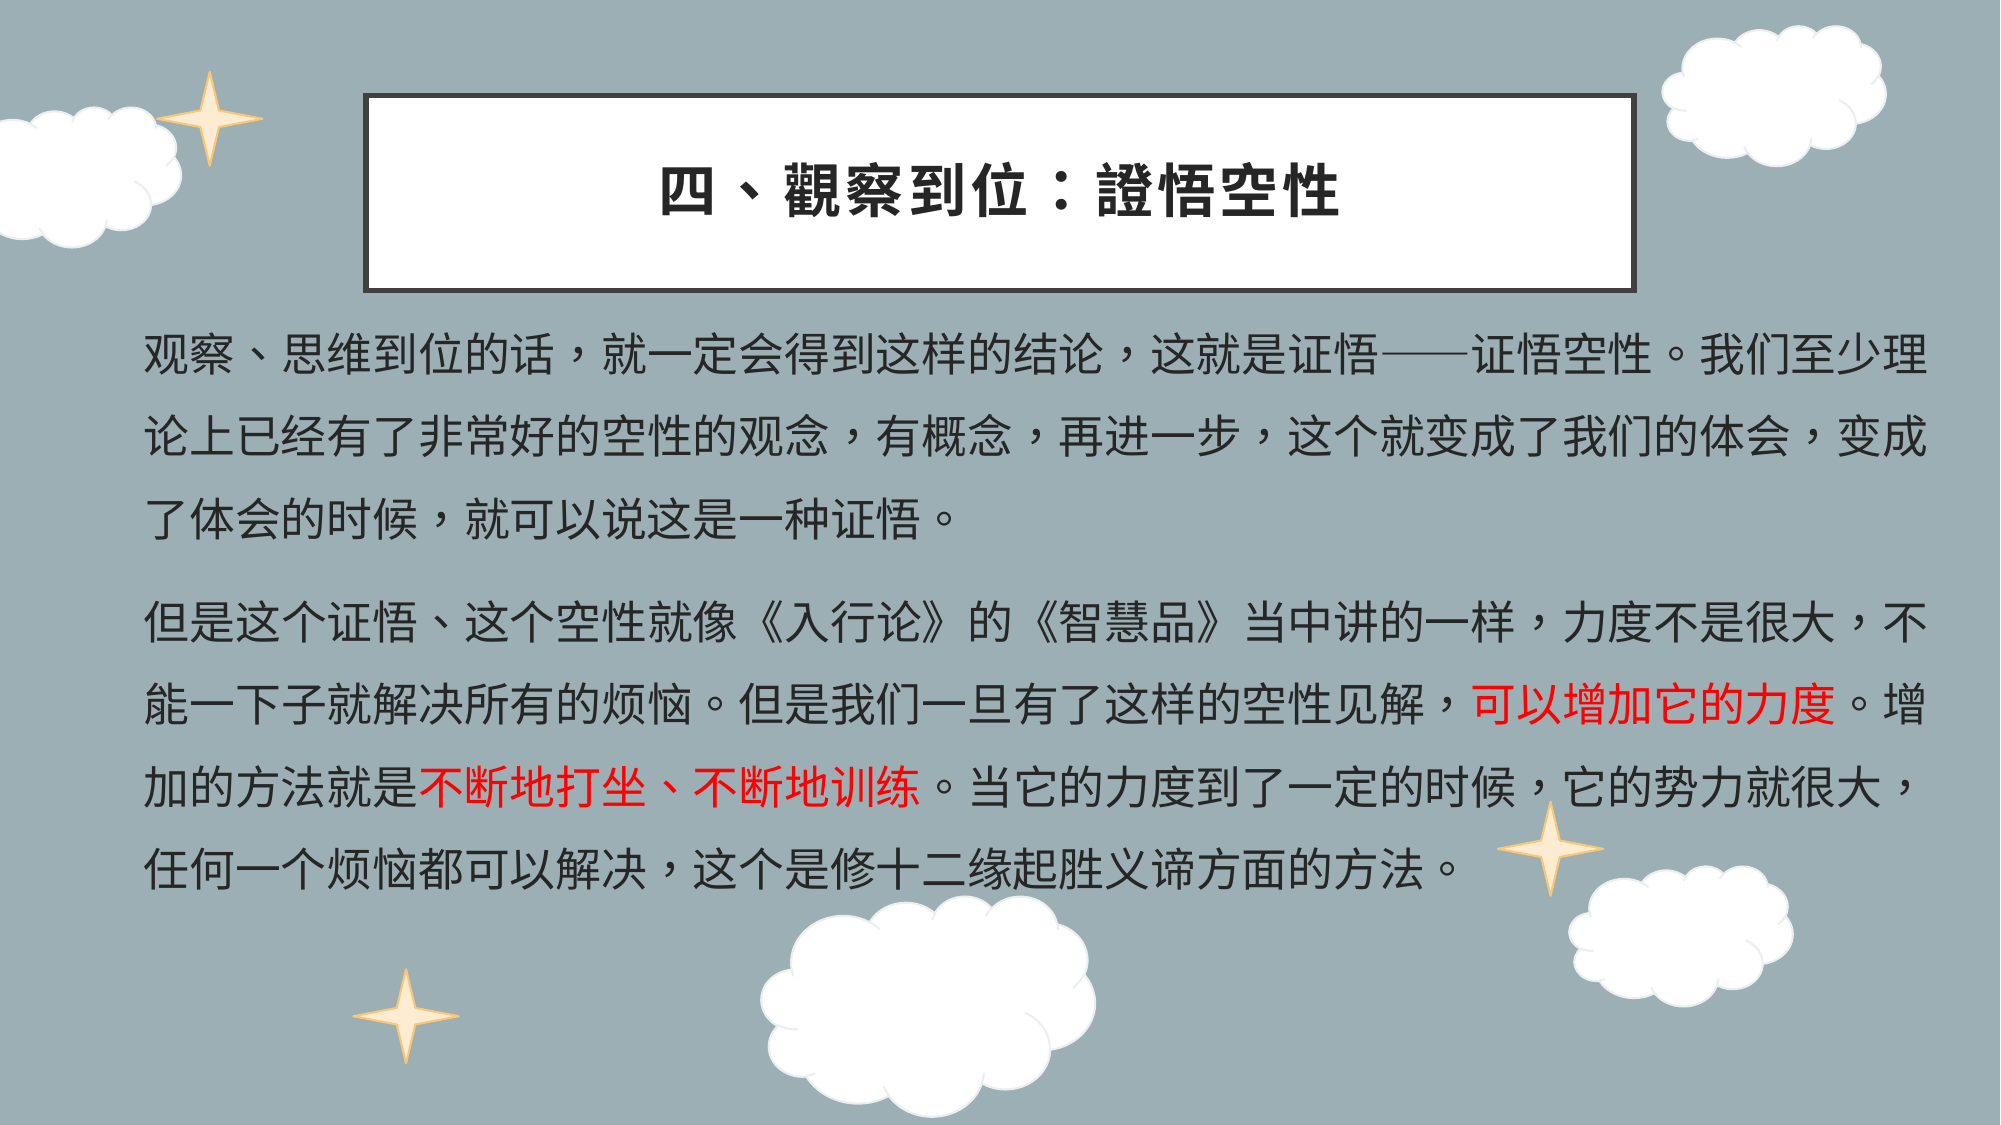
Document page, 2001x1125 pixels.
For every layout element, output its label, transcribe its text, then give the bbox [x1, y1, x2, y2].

text_box [155, 70, 264, 167]
text_box [1496, 800, 1605, 897]
text_box [1661, 25, 1887, 168]
text_box [760, 895, 1097, 1118]
list 观察、思维到位的话，就一定会得到这样的结论，这就是证悟——证悟空性。我们至少理论上已经有了非常好的空性的观念，有概念，再进一步，这个就变成了我们的体会，变成了体会的时候，就可以说这是一种证悟。 但是这个证悟、这个空性就像《入行论》的《智慧品》当中讲的一样，力度不是很大，不能一下子就解决所有的烦恼。但是我们一旦有了这样的空性见解，可以增加它的力度。增加的方法就是不断地打坐、不断地训练。当它的力度到了一定的时候，它的势力就很大，任何一个烦恼都可以解决，这个是修十二缘起胜义谛方面的方法。 [91, 290, 1950, 1099]
title 四、觀察到位：證悟空性 [363, 93, 1637, 290]
text_box [352, 968, 460, 1065]
text_box [1568, 865, 1794, 1008]
text_box [0, 106, 183, 249]
